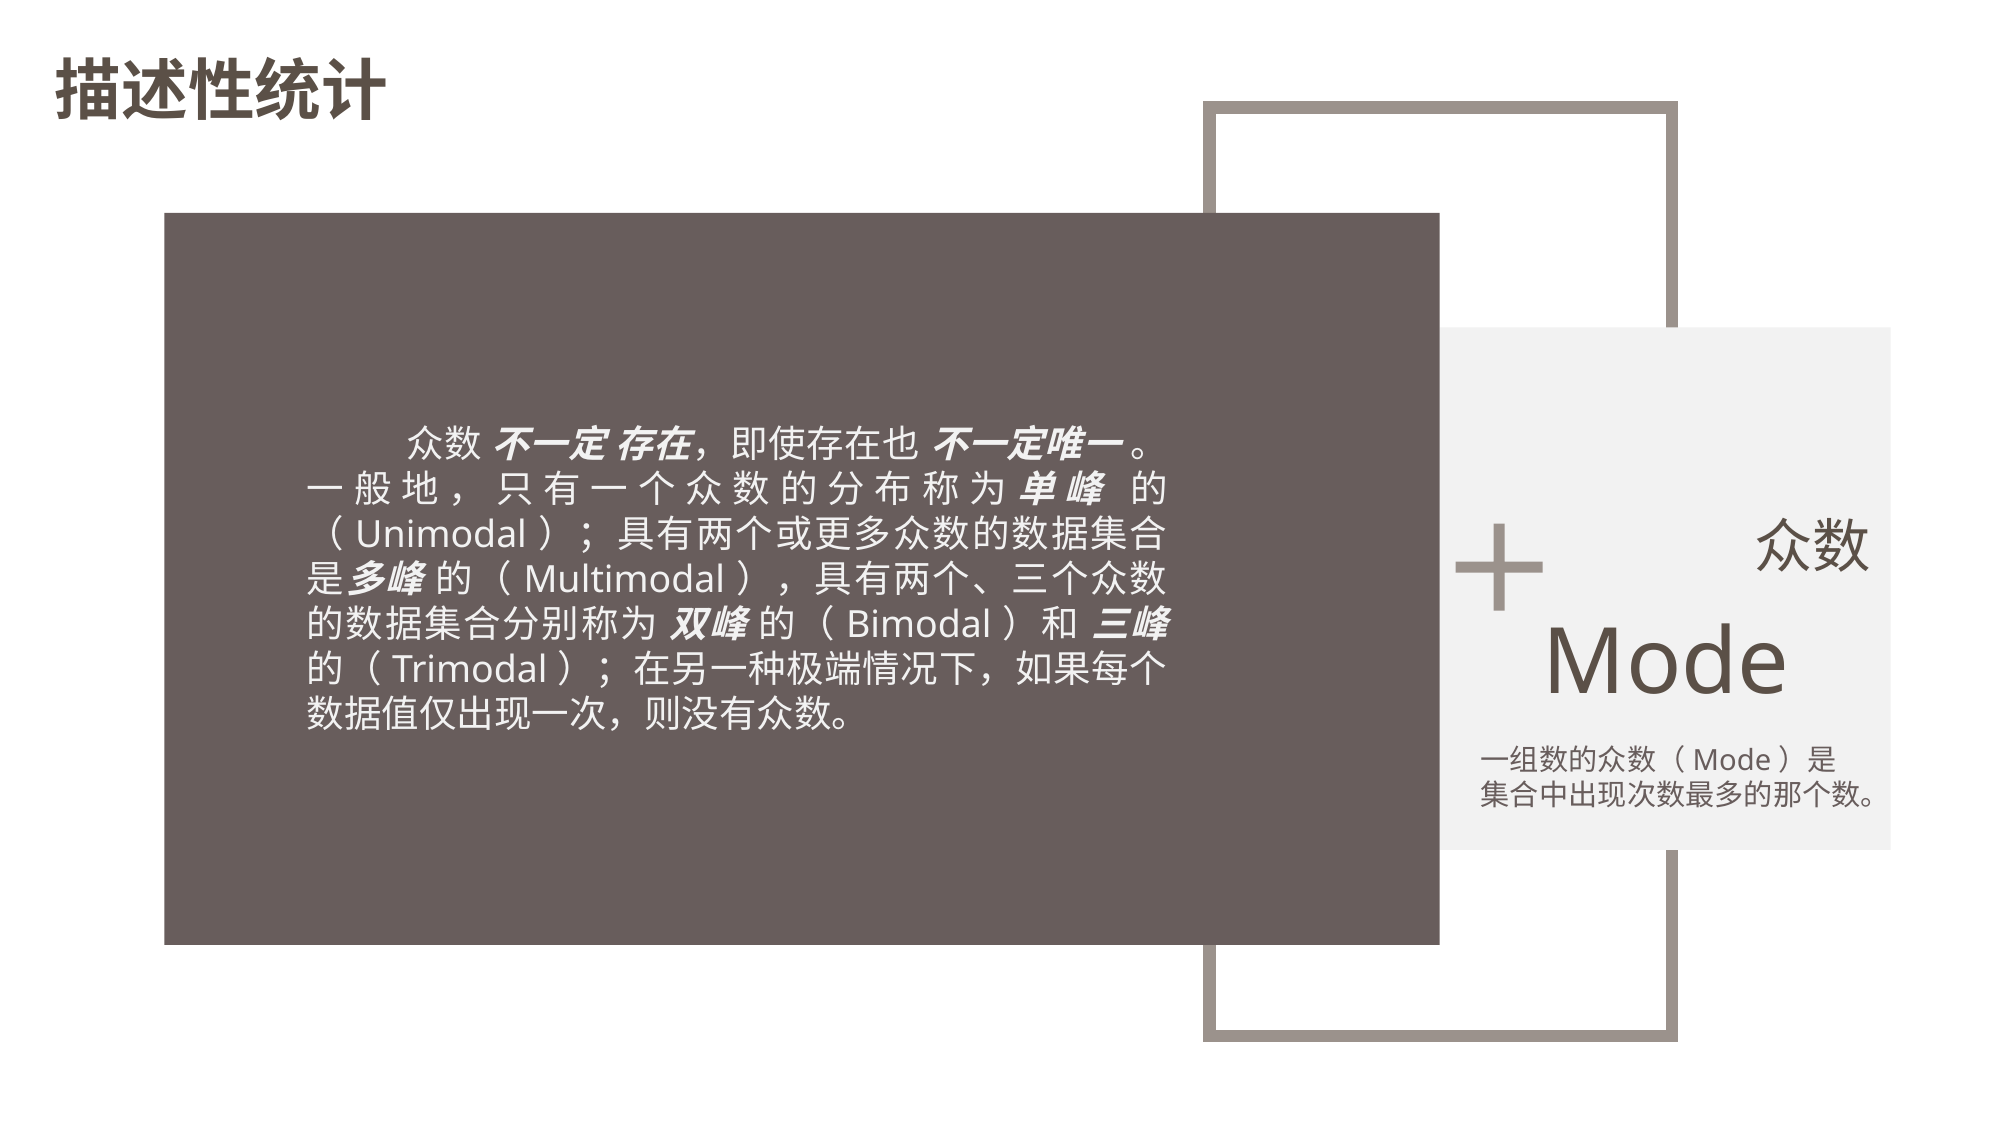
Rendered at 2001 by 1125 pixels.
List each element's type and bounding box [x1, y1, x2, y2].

text_box [14, 0, 1891, 1036]
